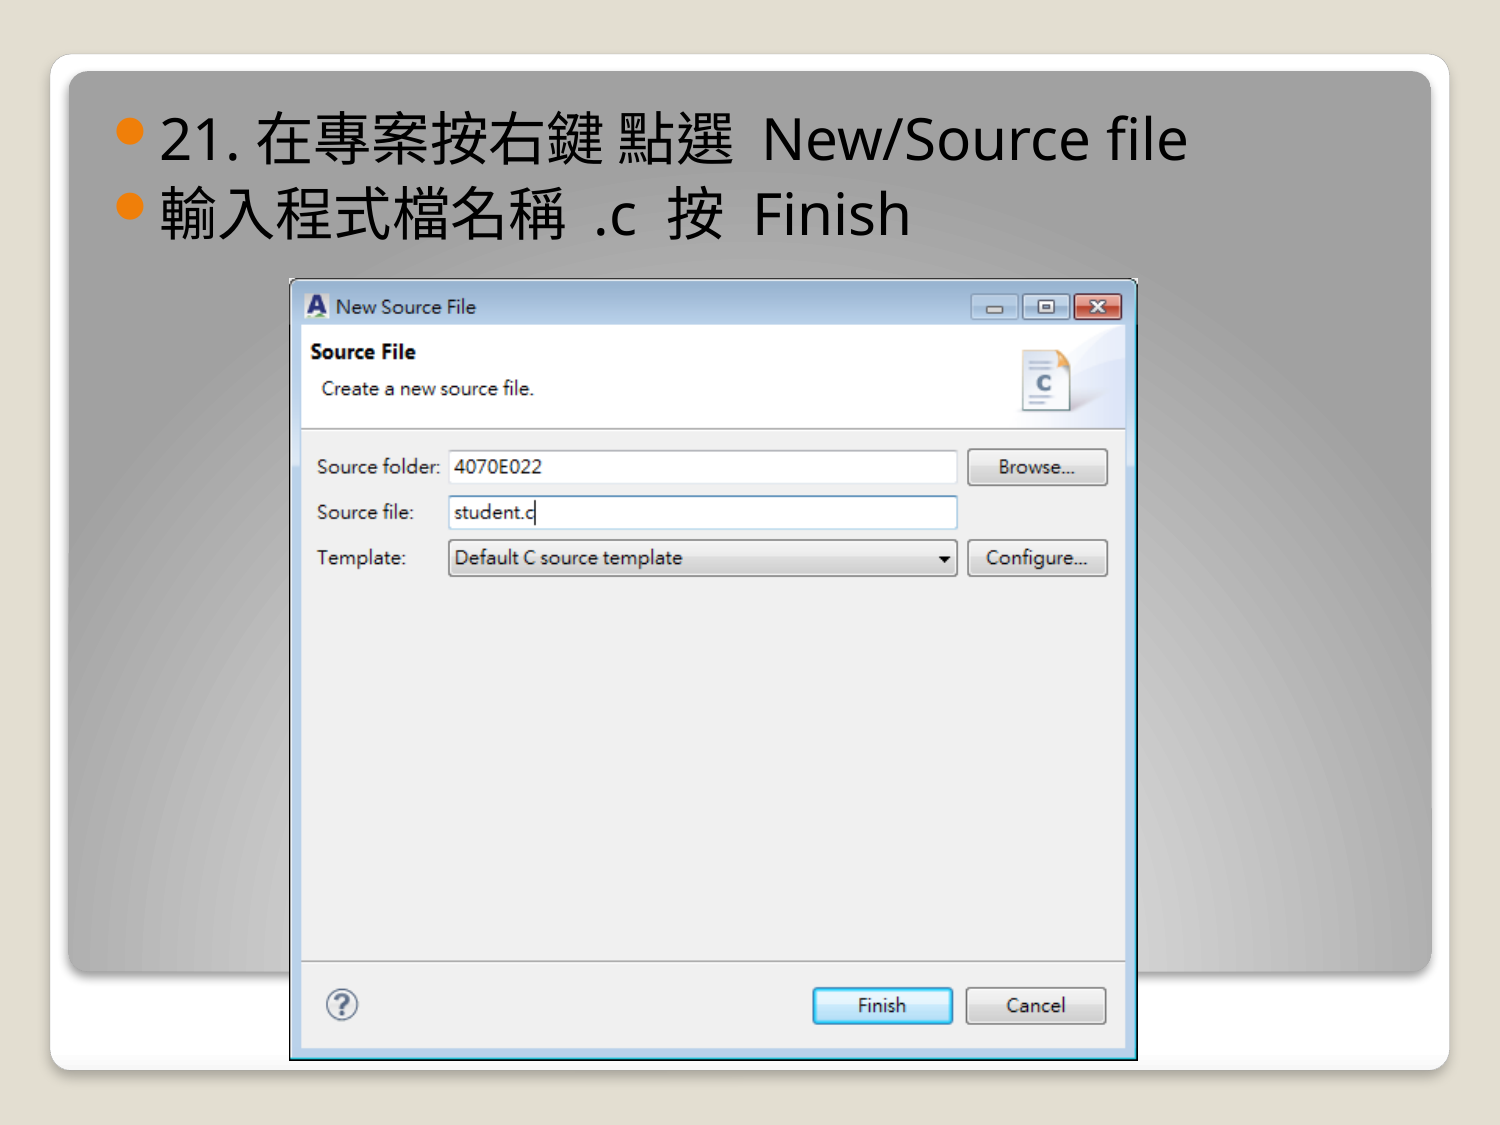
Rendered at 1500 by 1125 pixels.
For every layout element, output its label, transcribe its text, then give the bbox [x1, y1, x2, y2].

picture [289, 278, 1138, 1061]
list 21.在專案按右鍵 點選 New/Source file 輸入程式檔名稱 .c 按 Finish [82, 86, 1425, 774]
